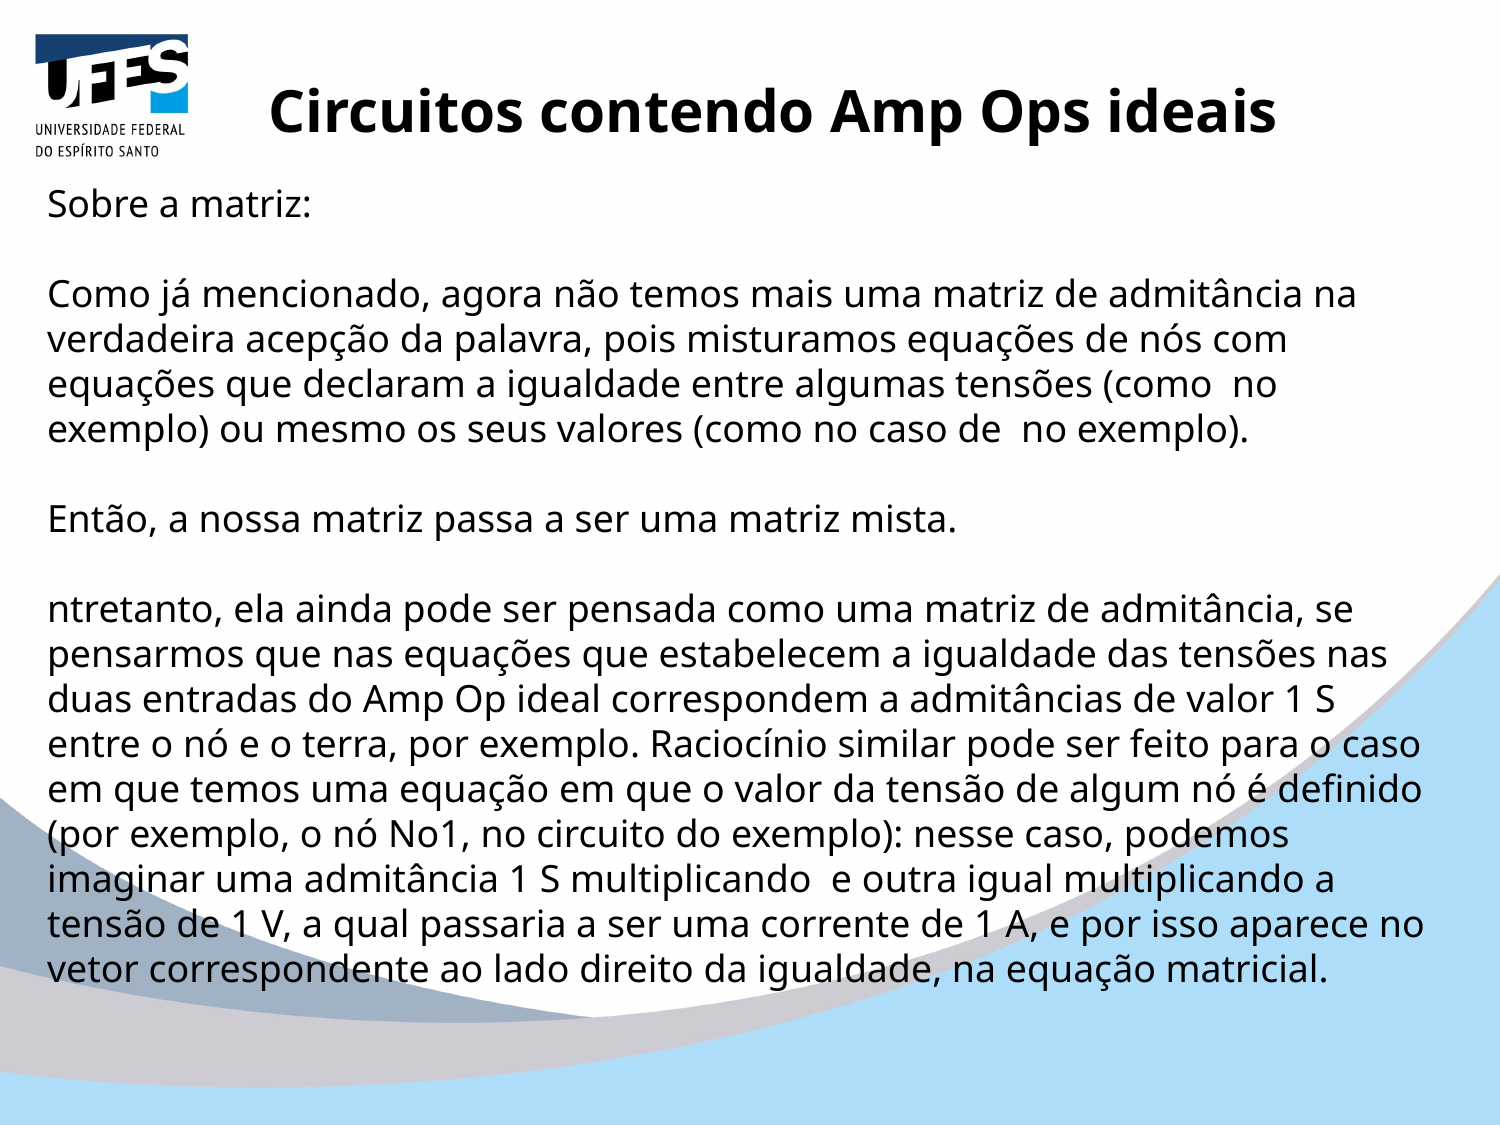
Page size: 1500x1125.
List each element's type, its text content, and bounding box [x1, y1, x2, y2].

text_box Circuitos contendo Amp Ops ideais [253, 66, 1435, 152]
picture [0, 0, 1500, 1125]
